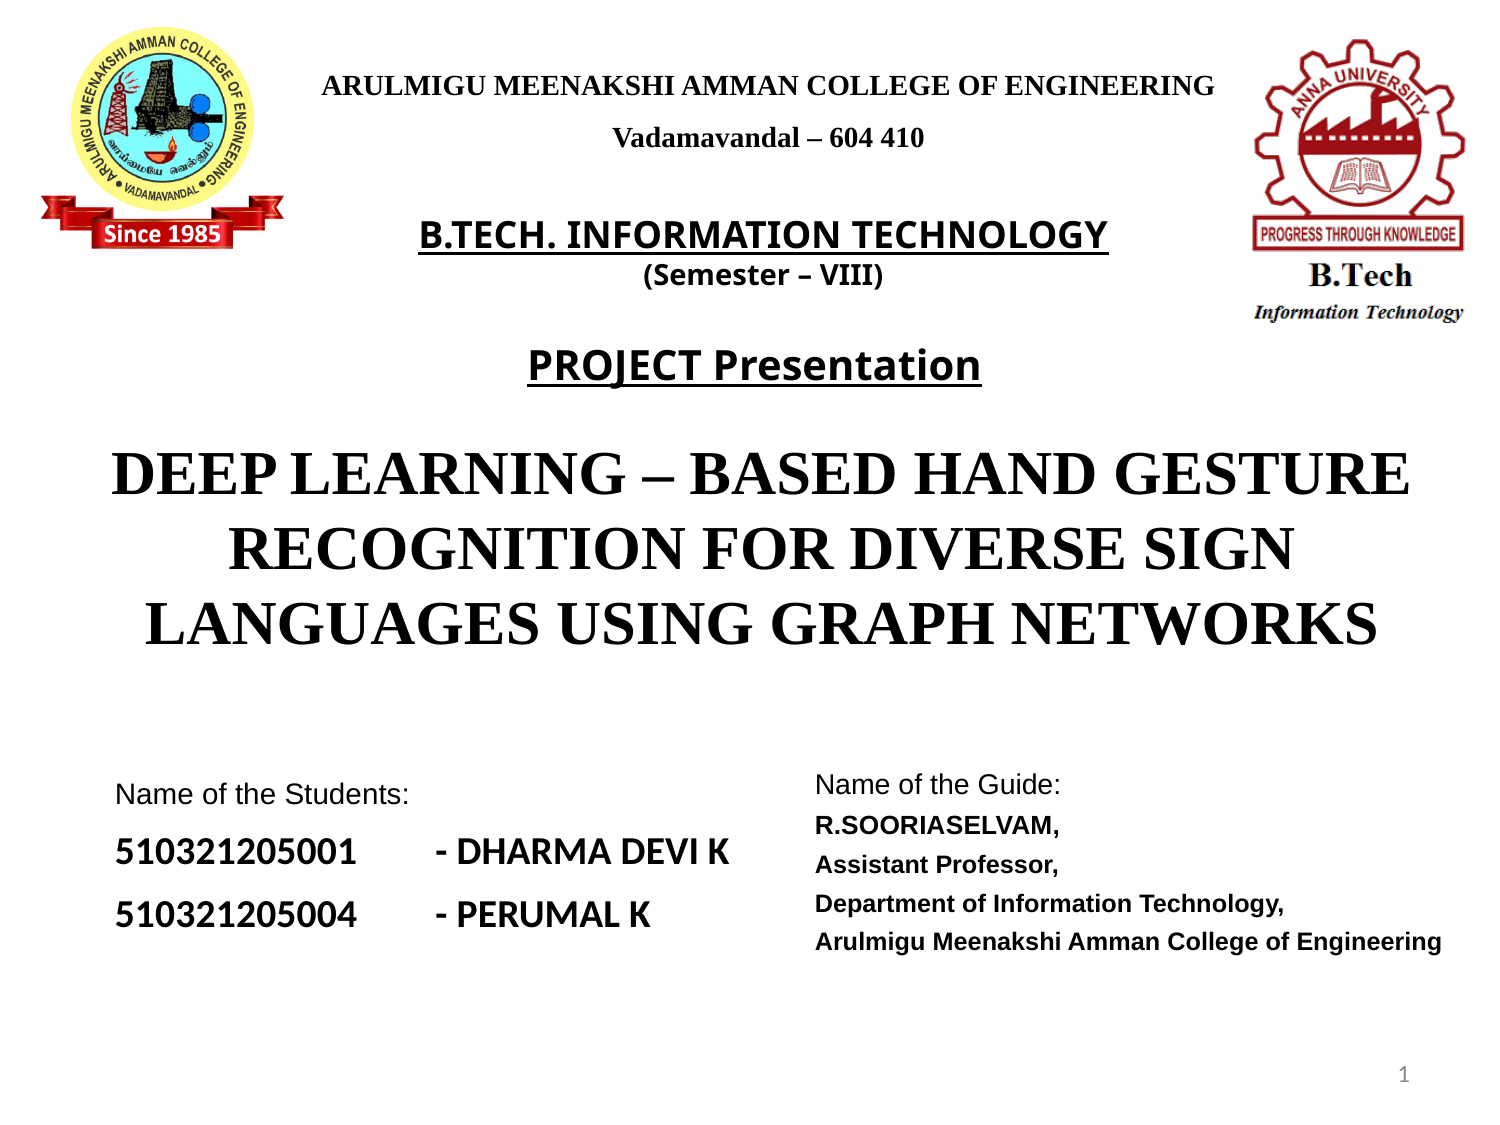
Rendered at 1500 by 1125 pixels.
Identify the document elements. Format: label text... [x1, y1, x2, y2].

picture [1249, 37, 1474, 376]
text_box Name of the Guide: R.SOORIASELVAM, Assistant Professor, Department of Information Technology, Arulmigu Meenakshi Amman College of Engineering [799, 762, 1463, 988]
text_box Name of the Students: 510321205001 - DHARMA DEVI K 510321205004 - PERUMAL K [99, 749, 750, 988]
text_box DEEP LEARNING – BASED HAND GESTURE RECOGNITION FOR DIVERSE SIGN LANGUAGES USING GRAPH NETWORKS [75, 424, 1450, 725]
picture [37, 24, 288, 253]
text_box ARULMIGU MEENAKSHI AMMAN COLLEGE OF ENGINEERING Vadamavandal – 604 410 [292, 62, 1244, 163]
slide_number 1 [1074, 1042, 1425, 1103]
text_box B.TECH. INFORMATION TECHNOLOGY (Semester – VIII) [403, 204, 1124, 299]
text_box PROJECT Presentation [62, 337, 1447, 413]
